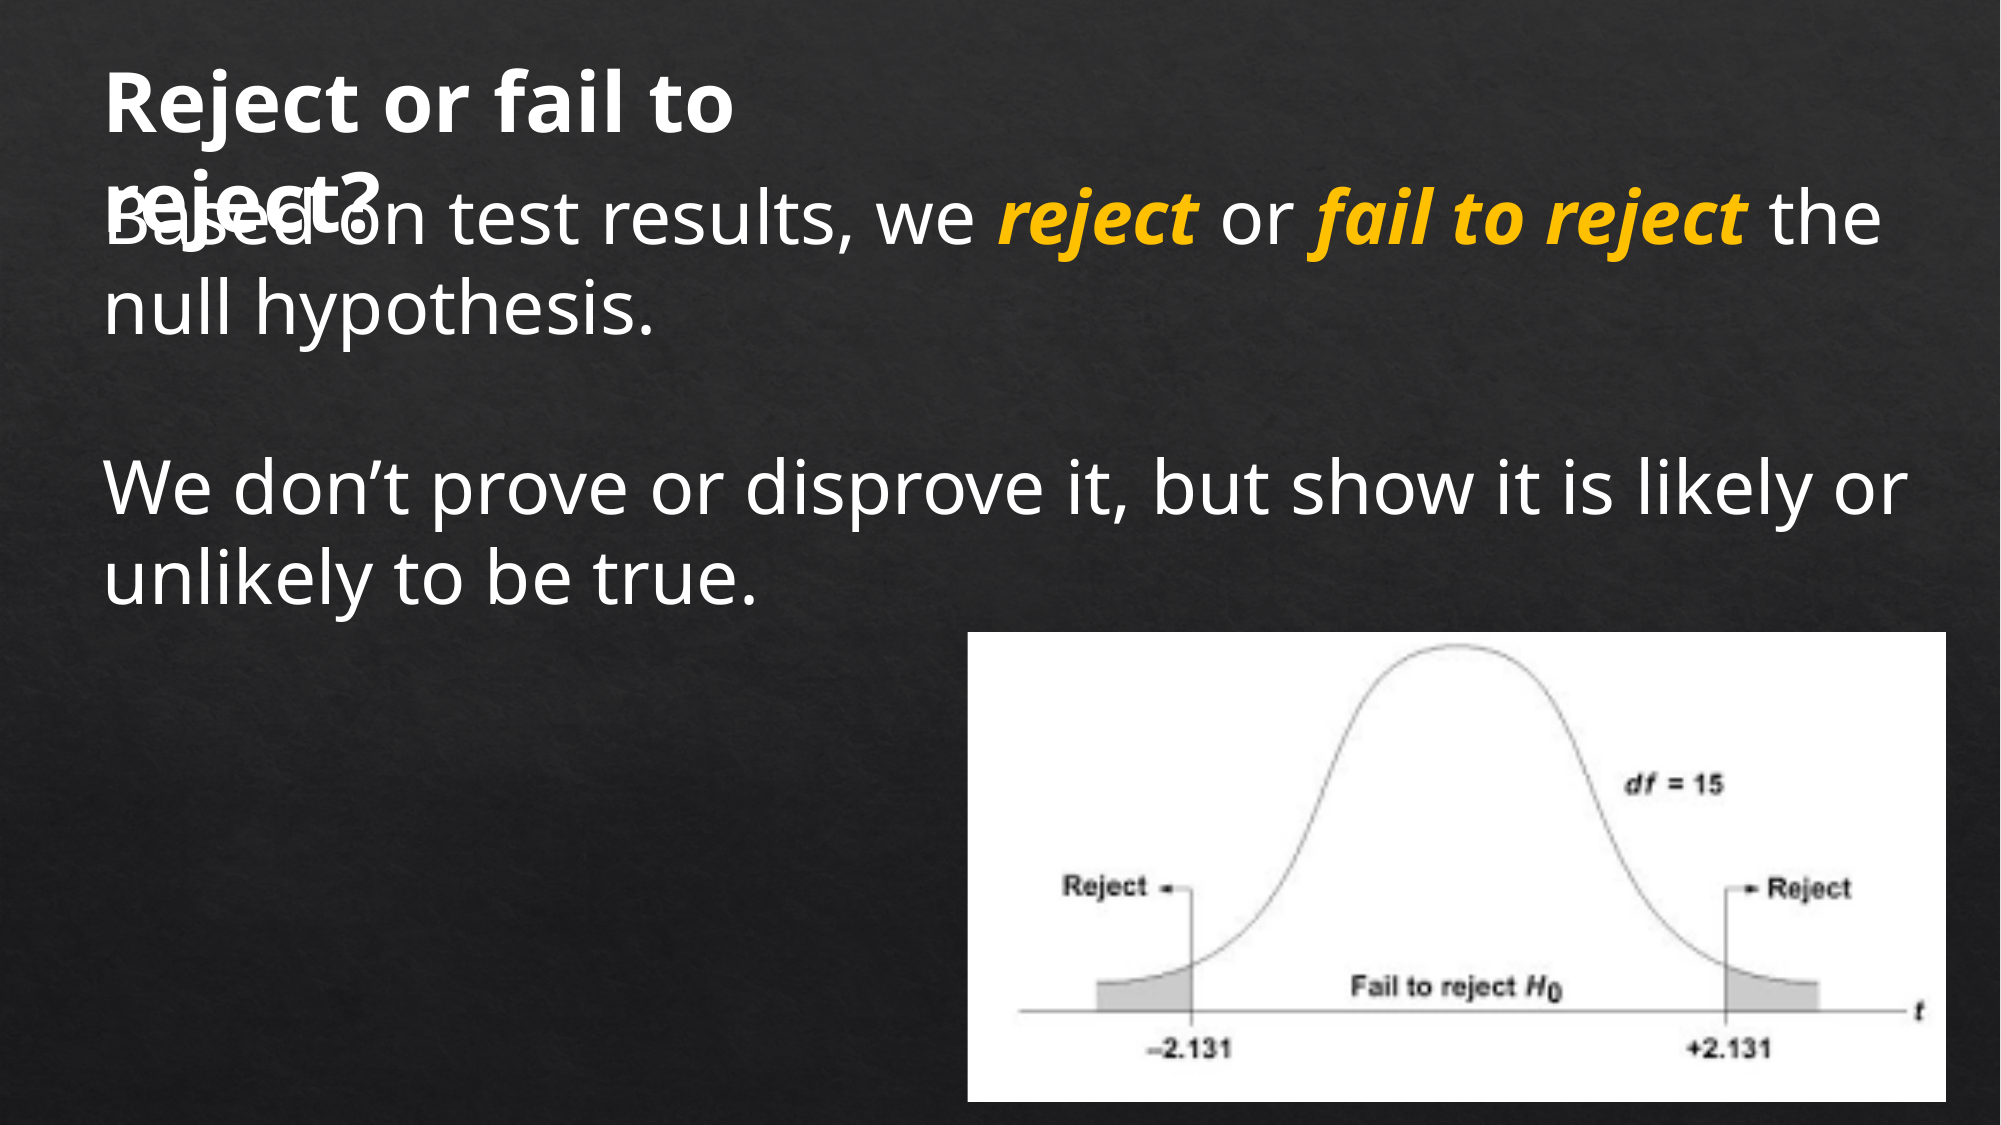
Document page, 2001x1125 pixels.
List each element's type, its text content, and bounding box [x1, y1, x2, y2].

text_box Based on test results, we reject or fail to reject the null hypothesis. We don’t prove or disprove it, but show it is likely or unlikely to be true. [88, 162, 1946, 628]
text_box Reject or fail to reject? [87, 41, 975, 138]
picture [967, 631, 1947, 1102]
